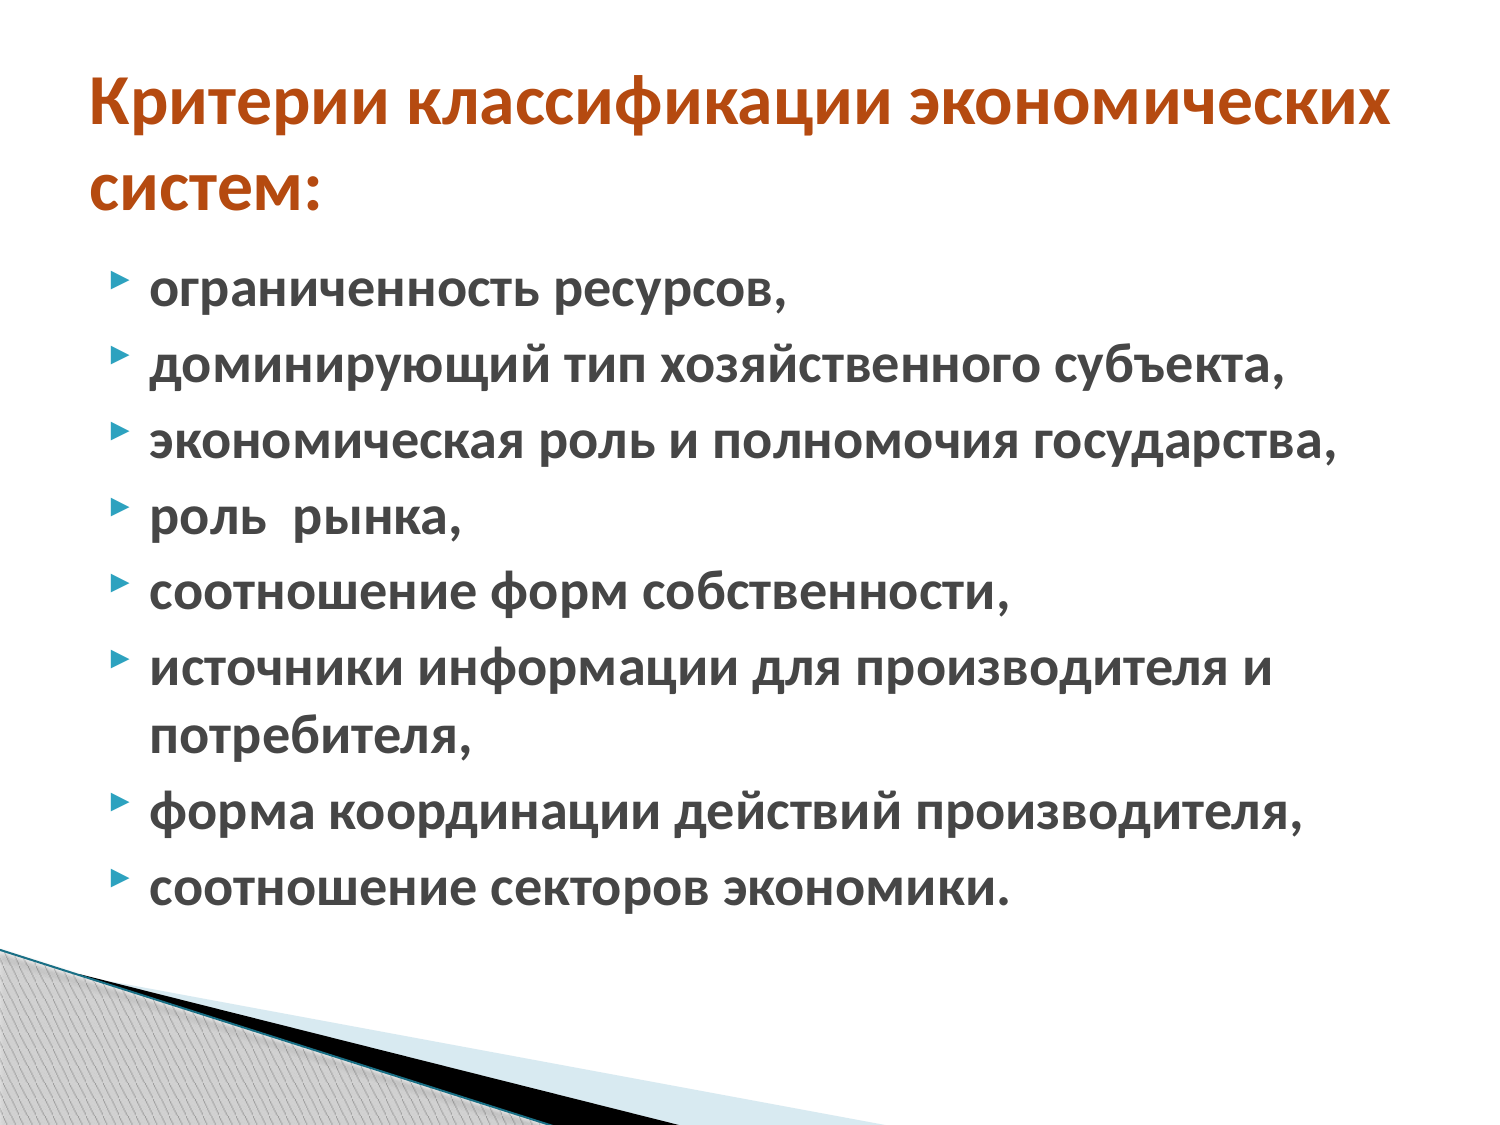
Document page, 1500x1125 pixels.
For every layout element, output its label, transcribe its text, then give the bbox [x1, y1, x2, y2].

list ограниченность ресурсов, доминирующий тип хозяйственного субъекта, экономическая роль и полномочия государства, роль рынка, соотношение форм собственности, источники информации для производителя и потребителя, форма координации действий производителя, соотношение секторов экономики. [75, 243, 1425, 986]
title Критерии классификации экономических систем: [75, 45, 1425, 233]
